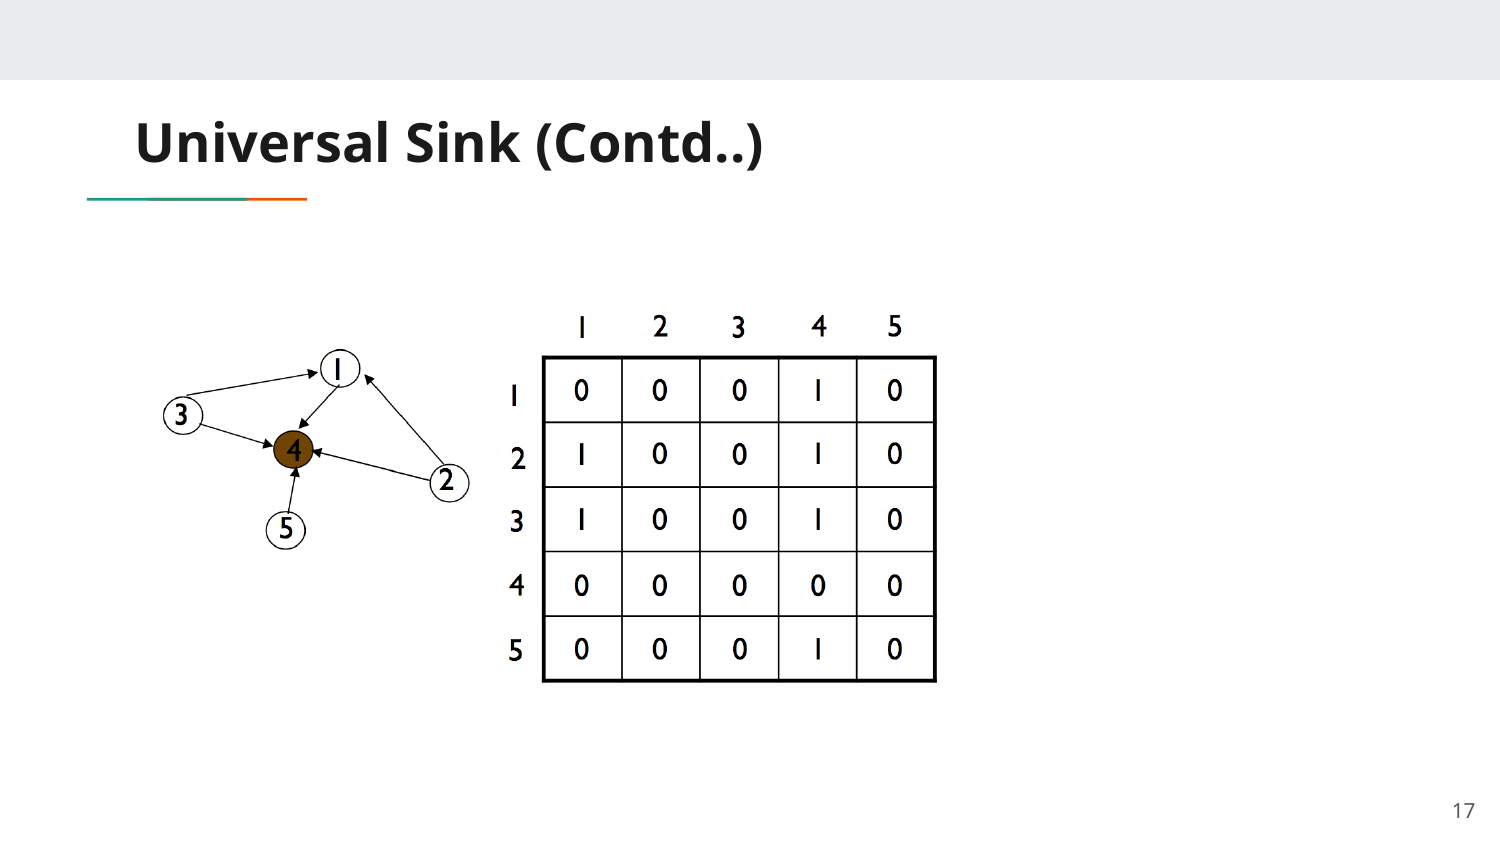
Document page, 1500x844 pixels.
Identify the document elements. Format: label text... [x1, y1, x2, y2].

title Universal Sink (Contd..) [119, 93, 1381, 181]
slide_number ‹#› [1400, 779, 1491, 844]
picture [141, 275, 990, 742]
